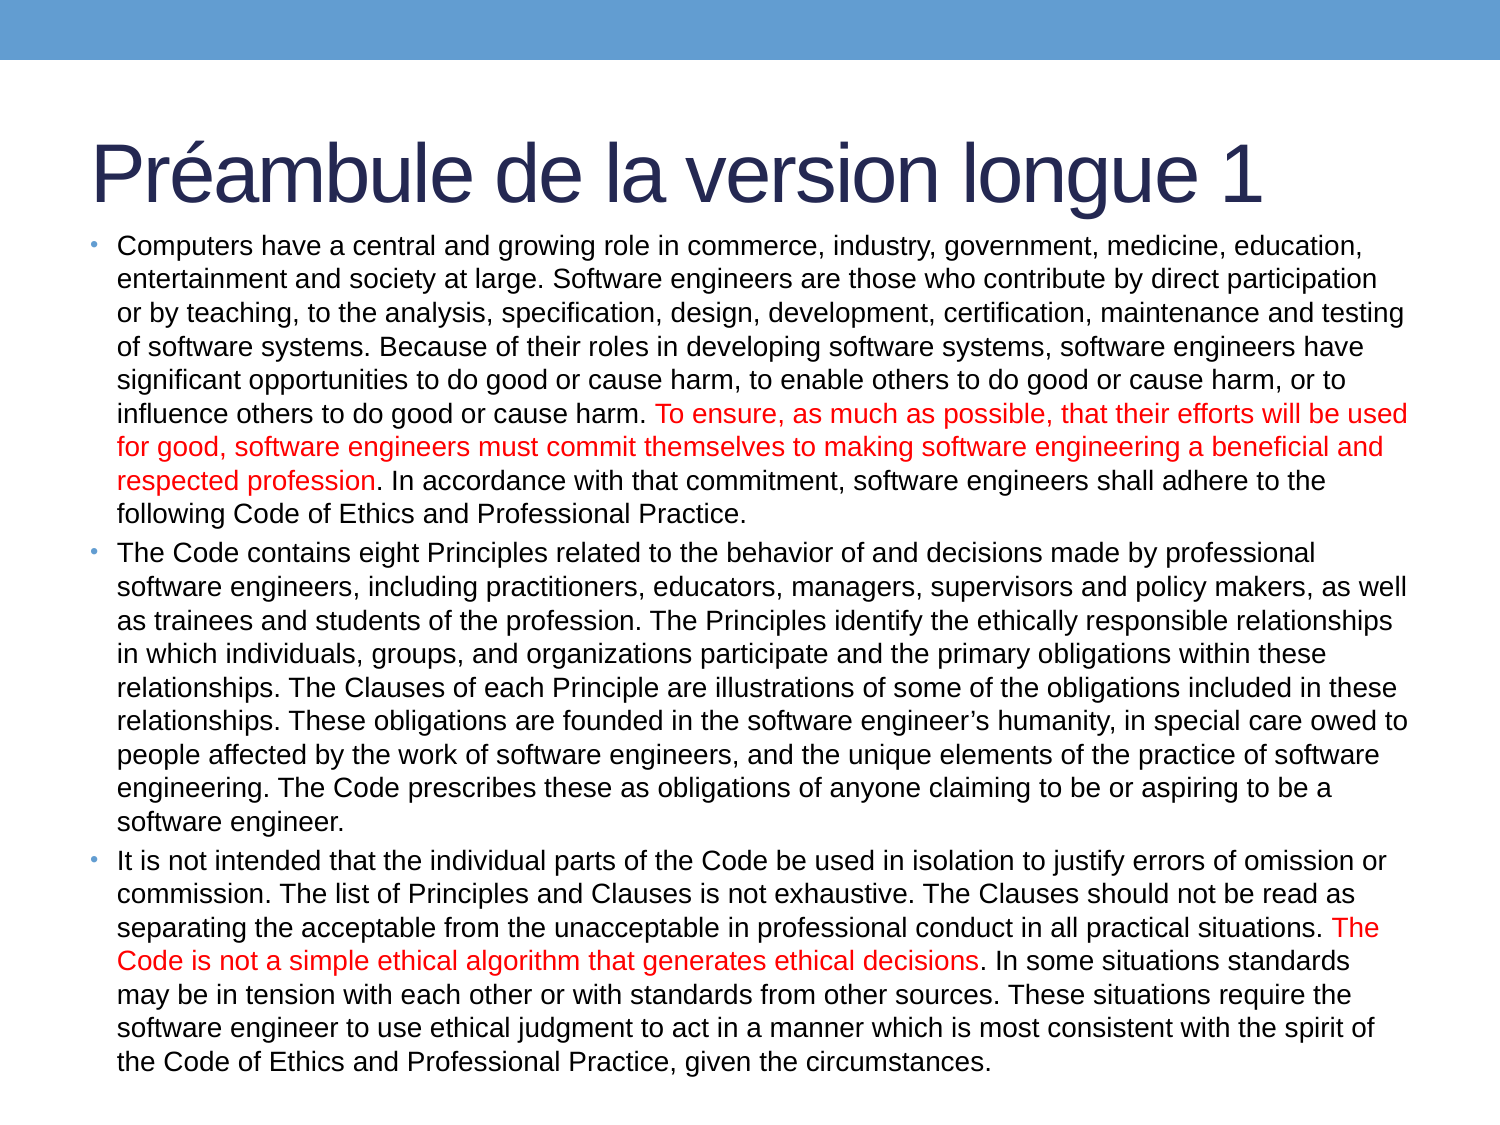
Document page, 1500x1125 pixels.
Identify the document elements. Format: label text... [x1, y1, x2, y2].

title Préambule de la version longue 1 [75, 87, 1425, 219]
list Computers have a central and growing role in commerce, industry, government, medicine, education, entertainment and society at large. Software engineers are those who contribute by direct participation or by teaching, to the analysis, specification, design, development, certification, maintenance and testing of software systems. Because of their roles in developing software systems, software engineers have significant opportunities to do good or cause harm, to enable others to do good or cause harm, or to influence others to do good or cause harm. To ensure, as much as possible, that their efforts will be used for good, software engineers must commit themselves to making software engineering a beneficial and respected profession. In accordance with that commitment, software engineers shall adhere to the following Code of Ethics and Professional Practice. The Code contains eight Principles related to the behavior of and decisions made by professional software engineers, including practitioners, educators, managers, supervisors and policy makers, as well as trainees and students of the profession. The Principles identify the ethically responsible relationships in which individuals, groups, and organizations participate and the primary obligations within these relationships. The Clauses of each Principle are illustrations of some of the obligations included in these relationships. These obligations are founded in the software engineer’s humanity, in special care owed to people affected by the work of software engineers, and the unique elements of the practice of software engineering. The Code prescribes these as obligations of anyone claiming to be or aspiring to be a software engineer. It is not intended that the individual parts of the Code be used in isolation to justify errors of omission or commission. The list of Principles and Clauses is not exhaustive. The Clauses should not be read as separating the acceptable from the unacceptable in professional conduct in all practical situations. The Code is not a simple ethical algorithm that generates ethical decisions. In some situations standards may be in tension with each other or with standards from other sources. These situations require the software engineer to use ethical judgment to act in a manner which is most consistent with the spirit of the Code of Ethics and Professional Practice, given the circumstances. [75, 219, 1425, 1094]
